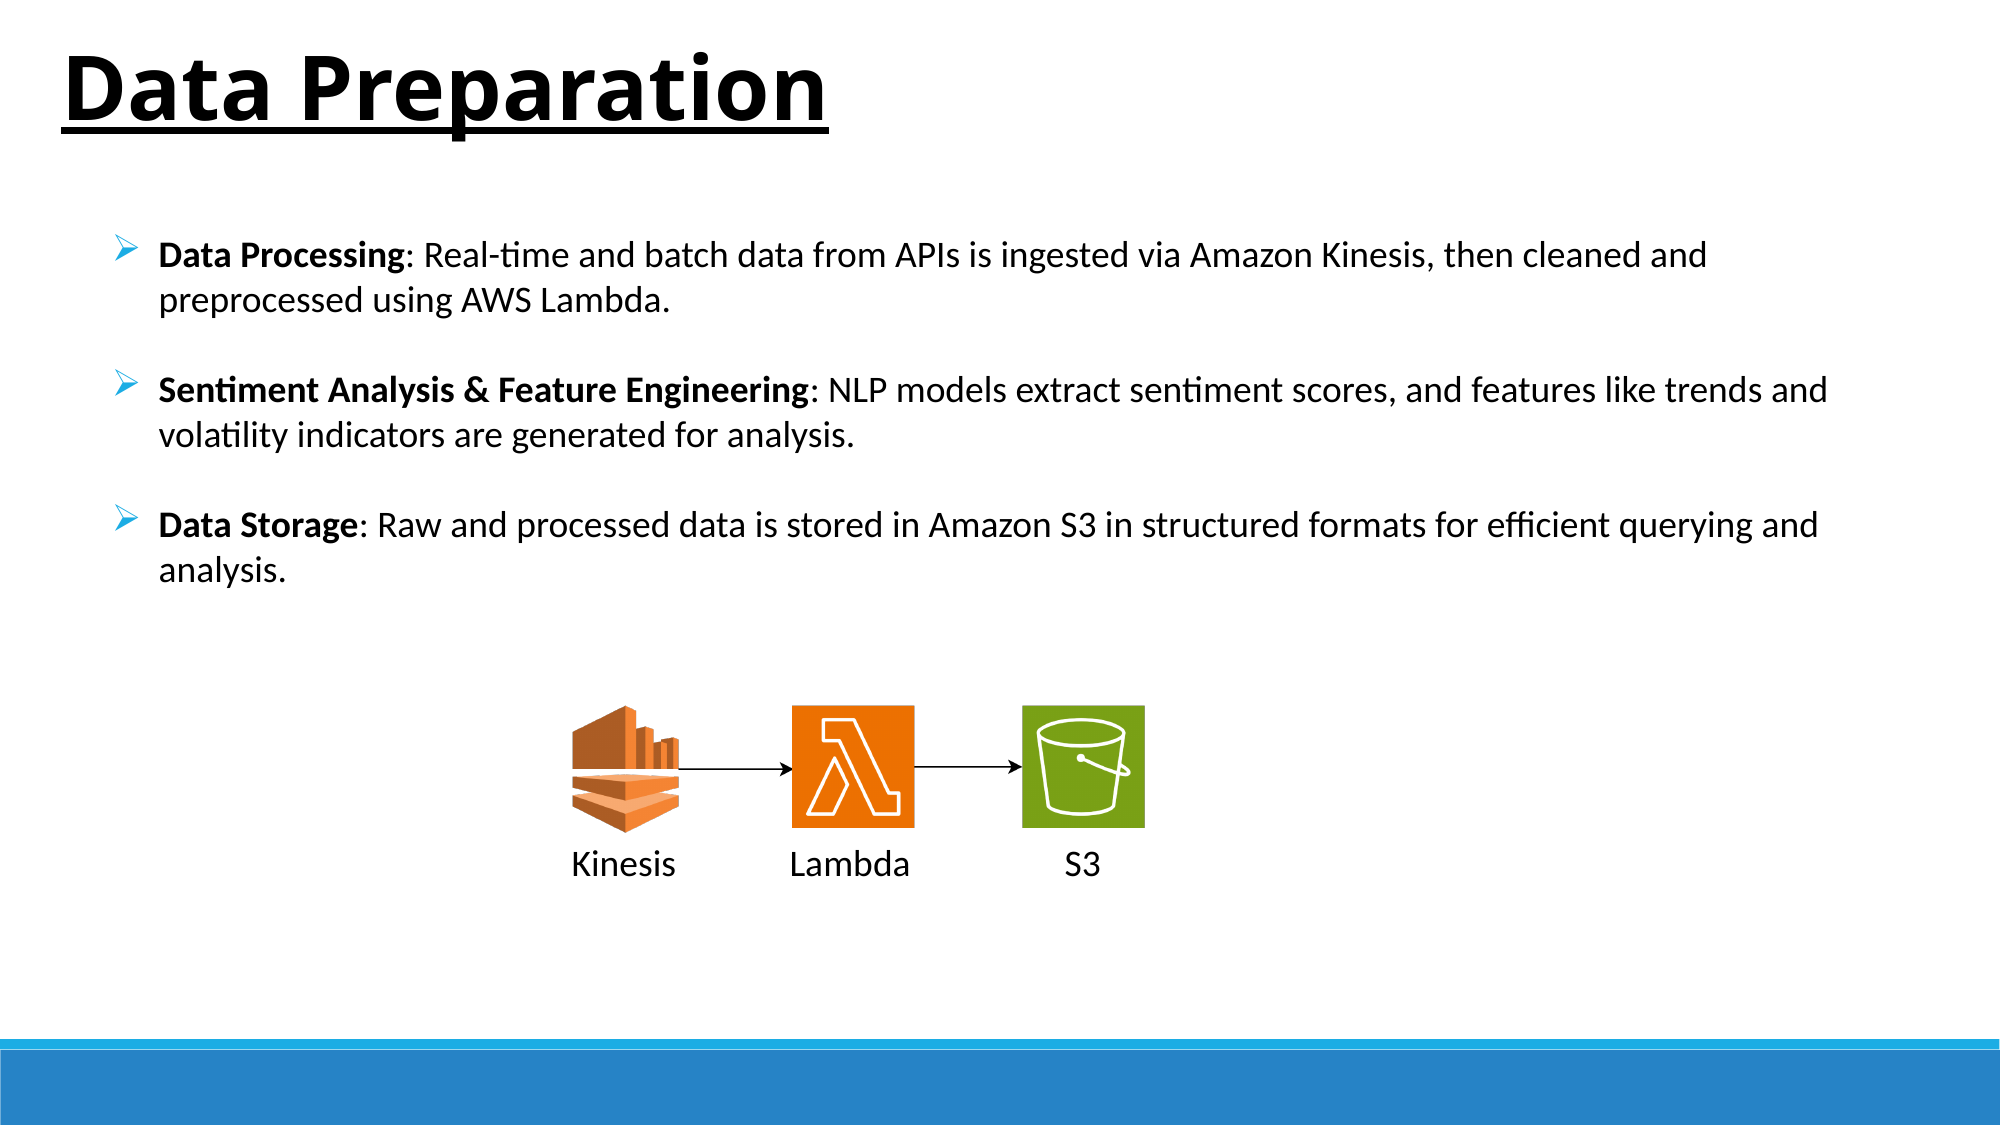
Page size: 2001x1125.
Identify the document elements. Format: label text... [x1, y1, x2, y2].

text_box S3 [1049, 831, 1191, 891]
text_box Data Preparation [46, 23, 934, 146]
text_box Data Processing: Real-time and batch data from APIs is ingested via Amazon Kinesis, then cleaned and preprocessed using AWS Lambda. Sentiment Analysis & Feature Engineering: NLP models extract sentiment scores, and features like trends and volatility indicators are generated for analysis. Data Storage: Raw and processed data is stored in Amazon S3 in structured formats for efficient querying and analysis. [97, 222, 1903, 598]
text_box Kinesis [556, 855, 698, 891]
picture [556, 688, 1161, 850]
text_box Lambda [774, 857, 929, 891]
